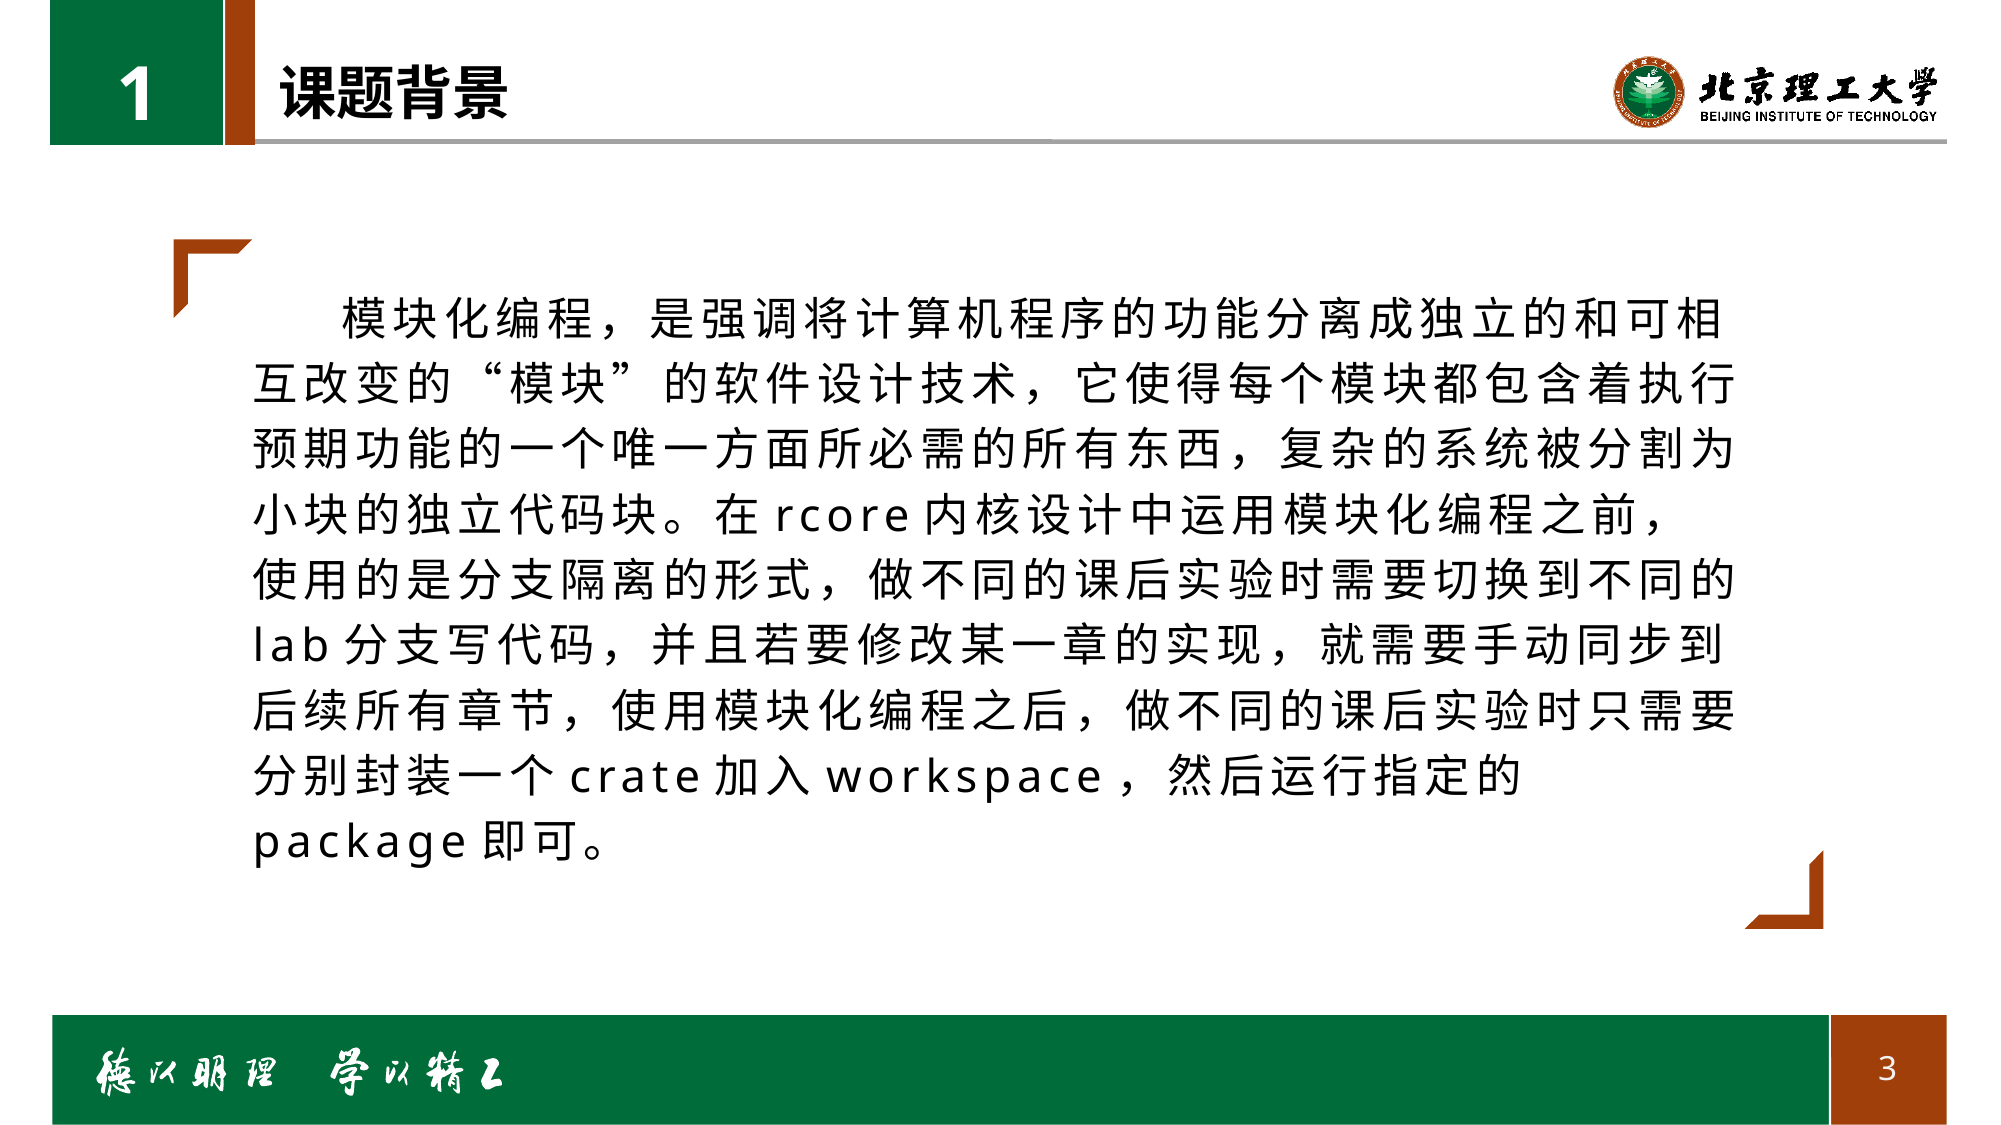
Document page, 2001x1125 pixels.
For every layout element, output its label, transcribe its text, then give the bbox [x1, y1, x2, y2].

text_box [173, 239, 253, 318]
picture [1682, 56, 1937, 128]
text_box [1744, 850, 1824, 929]
text_box 1 [58, 38, 218, 144]
text_box 模块化编程，是强调将计算机程序的功能分离成独立的和可相互改变的“模块”的软件设计技术，它使得每个模块都包含着执行预期功能的一个唯一方面所必需的所有东西，复杂的系统被分割为小块的独立代码块。在rcore内核设计中运用模块化编程之前，使用的是分支隔离的形式，做不同的课后实验时需要切换到不同的lab分支写代码，并且若要修改某一章的实现，就需要手动同步到后续所有章节，使用模块化编程之后，做不同的课后实验时只需要分别封装一个crate加入workspace，然后运行指定的package即可。 [252, 278, 1745, 871]
title 课题背景 [263, 56, 1682, 135]
